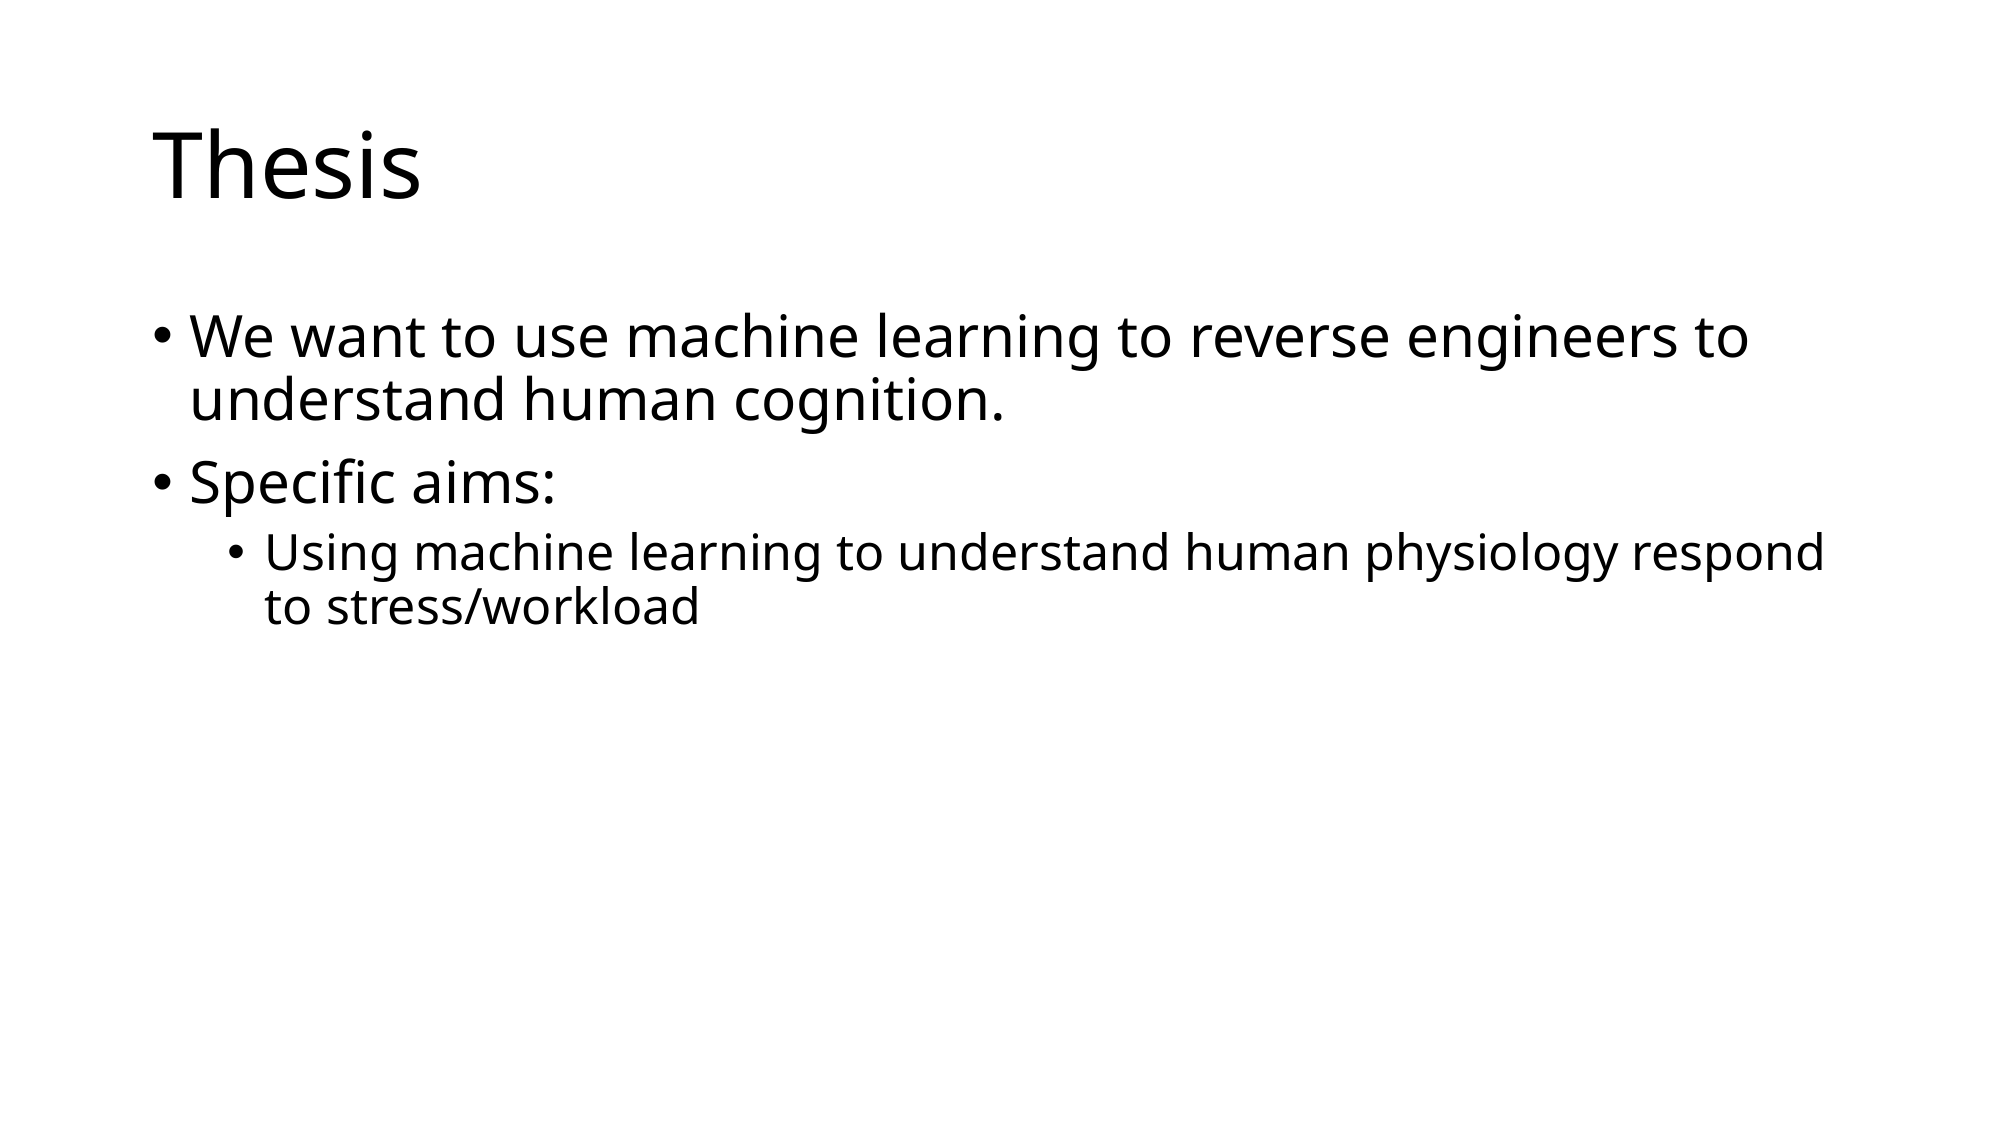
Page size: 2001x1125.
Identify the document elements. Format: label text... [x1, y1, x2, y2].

title Thesis [137, 59, 1863, 278]
list We want to use machine learning to reverse engineers to understand human cognition. Specific aims: Using machine learning to understand human physiology respond to stress/workload [137, 299, 1863, 1014]
